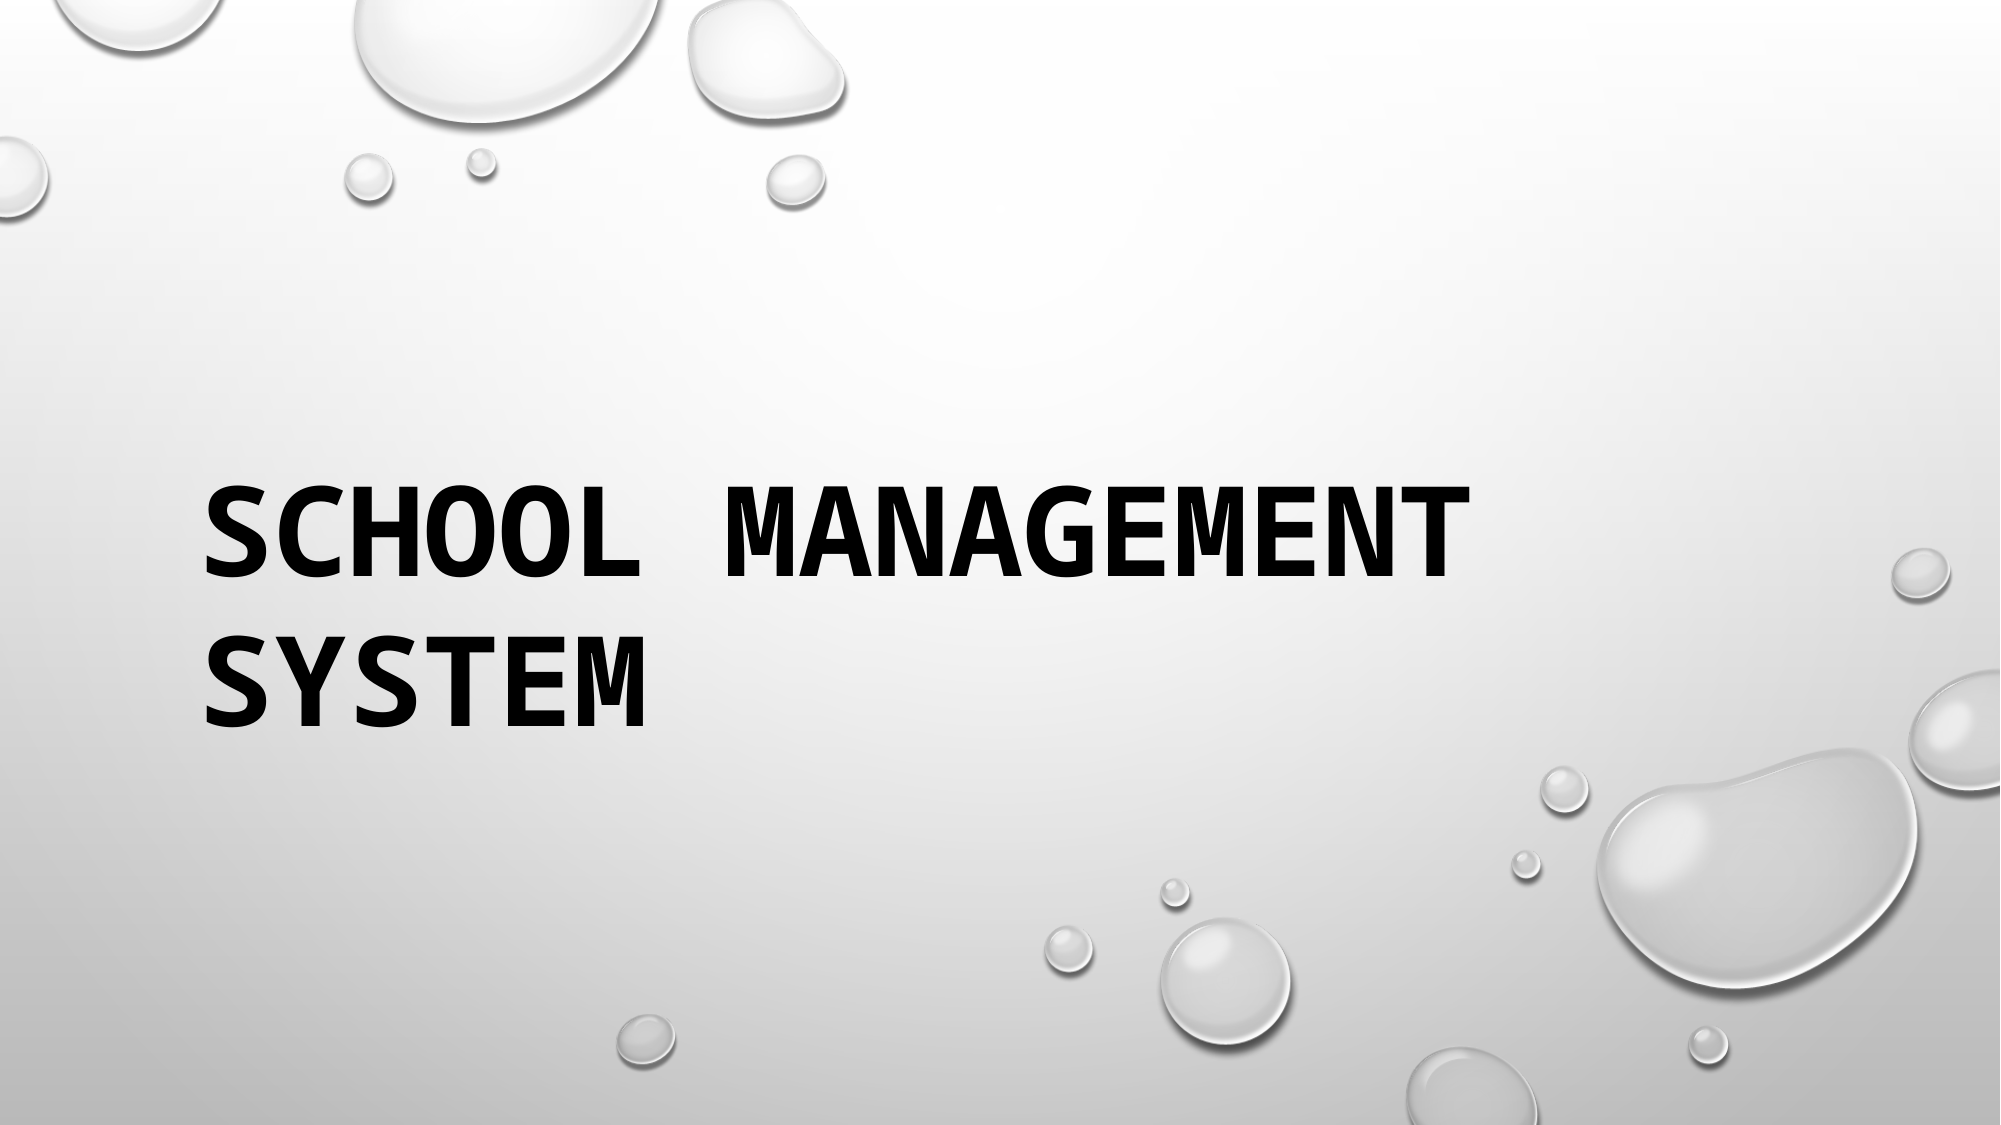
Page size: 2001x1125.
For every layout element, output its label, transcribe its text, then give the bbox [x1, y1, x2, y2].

text_box SCHOOL MANAGEMENT SYSTEM [183, 443, 1506, 819]
picture [0, 0, 2000, 1125]
